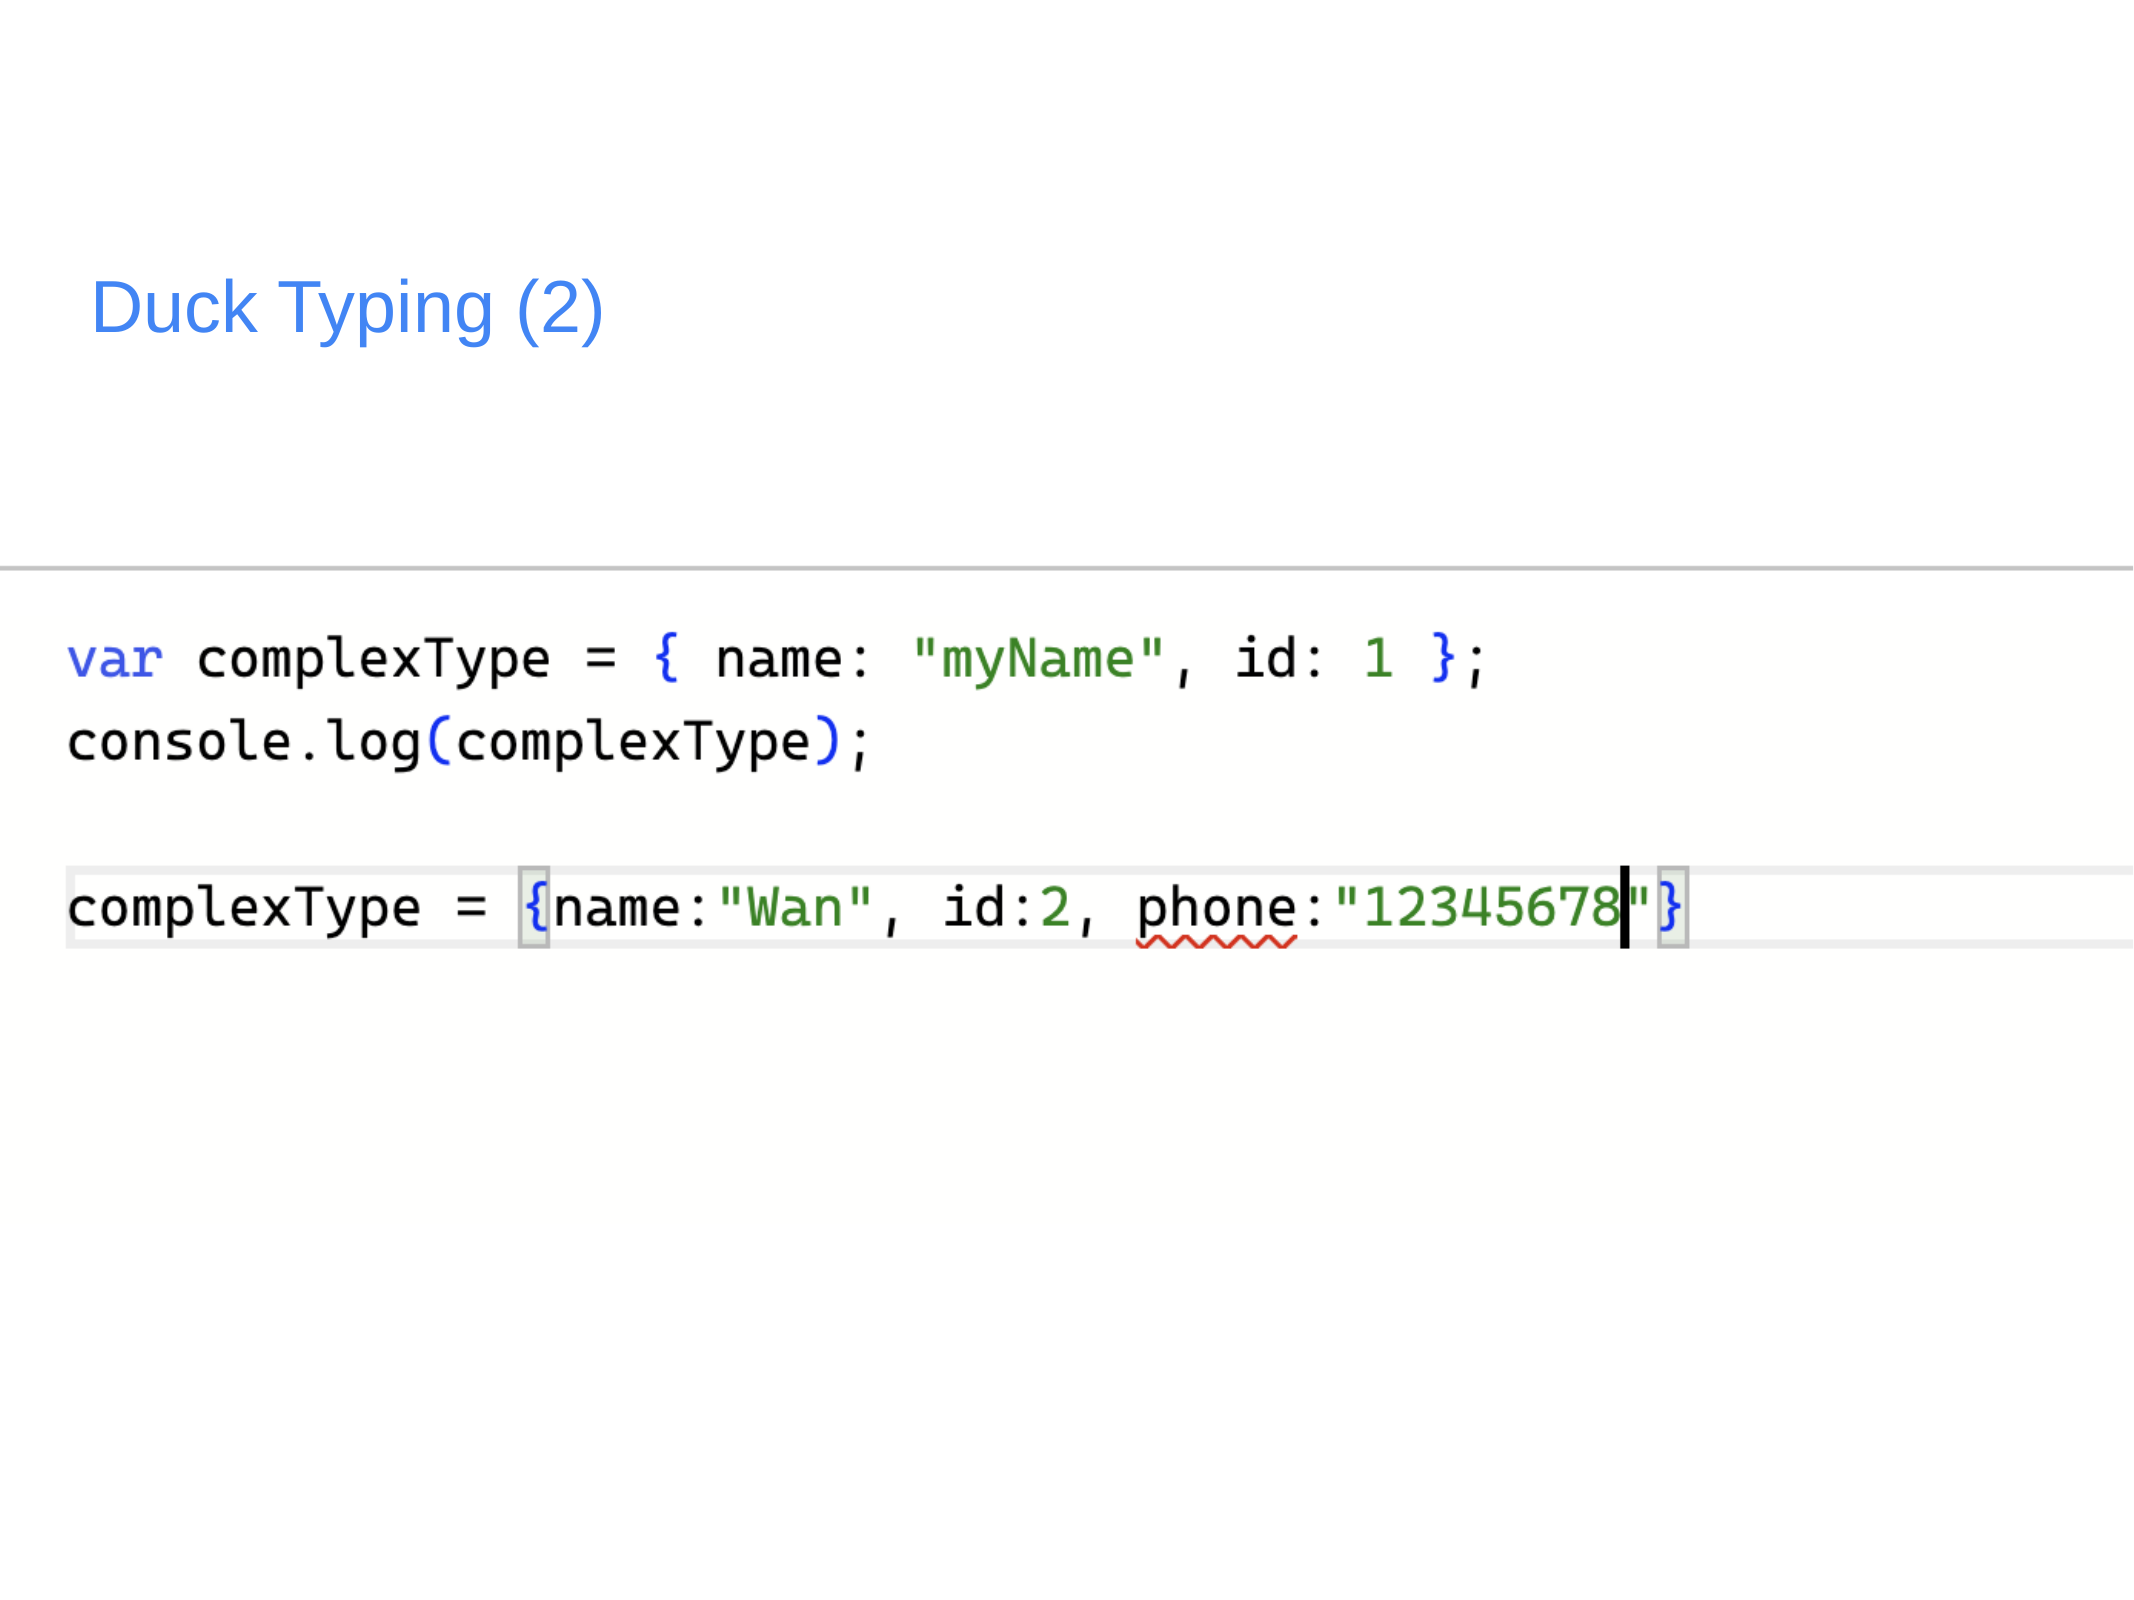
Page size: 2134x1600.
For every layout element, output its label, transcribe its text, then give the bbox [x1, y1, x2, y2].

picture [0, 556, 2134, 1225]
title Duck Typing (2) [66, 252, 2067, 371]
